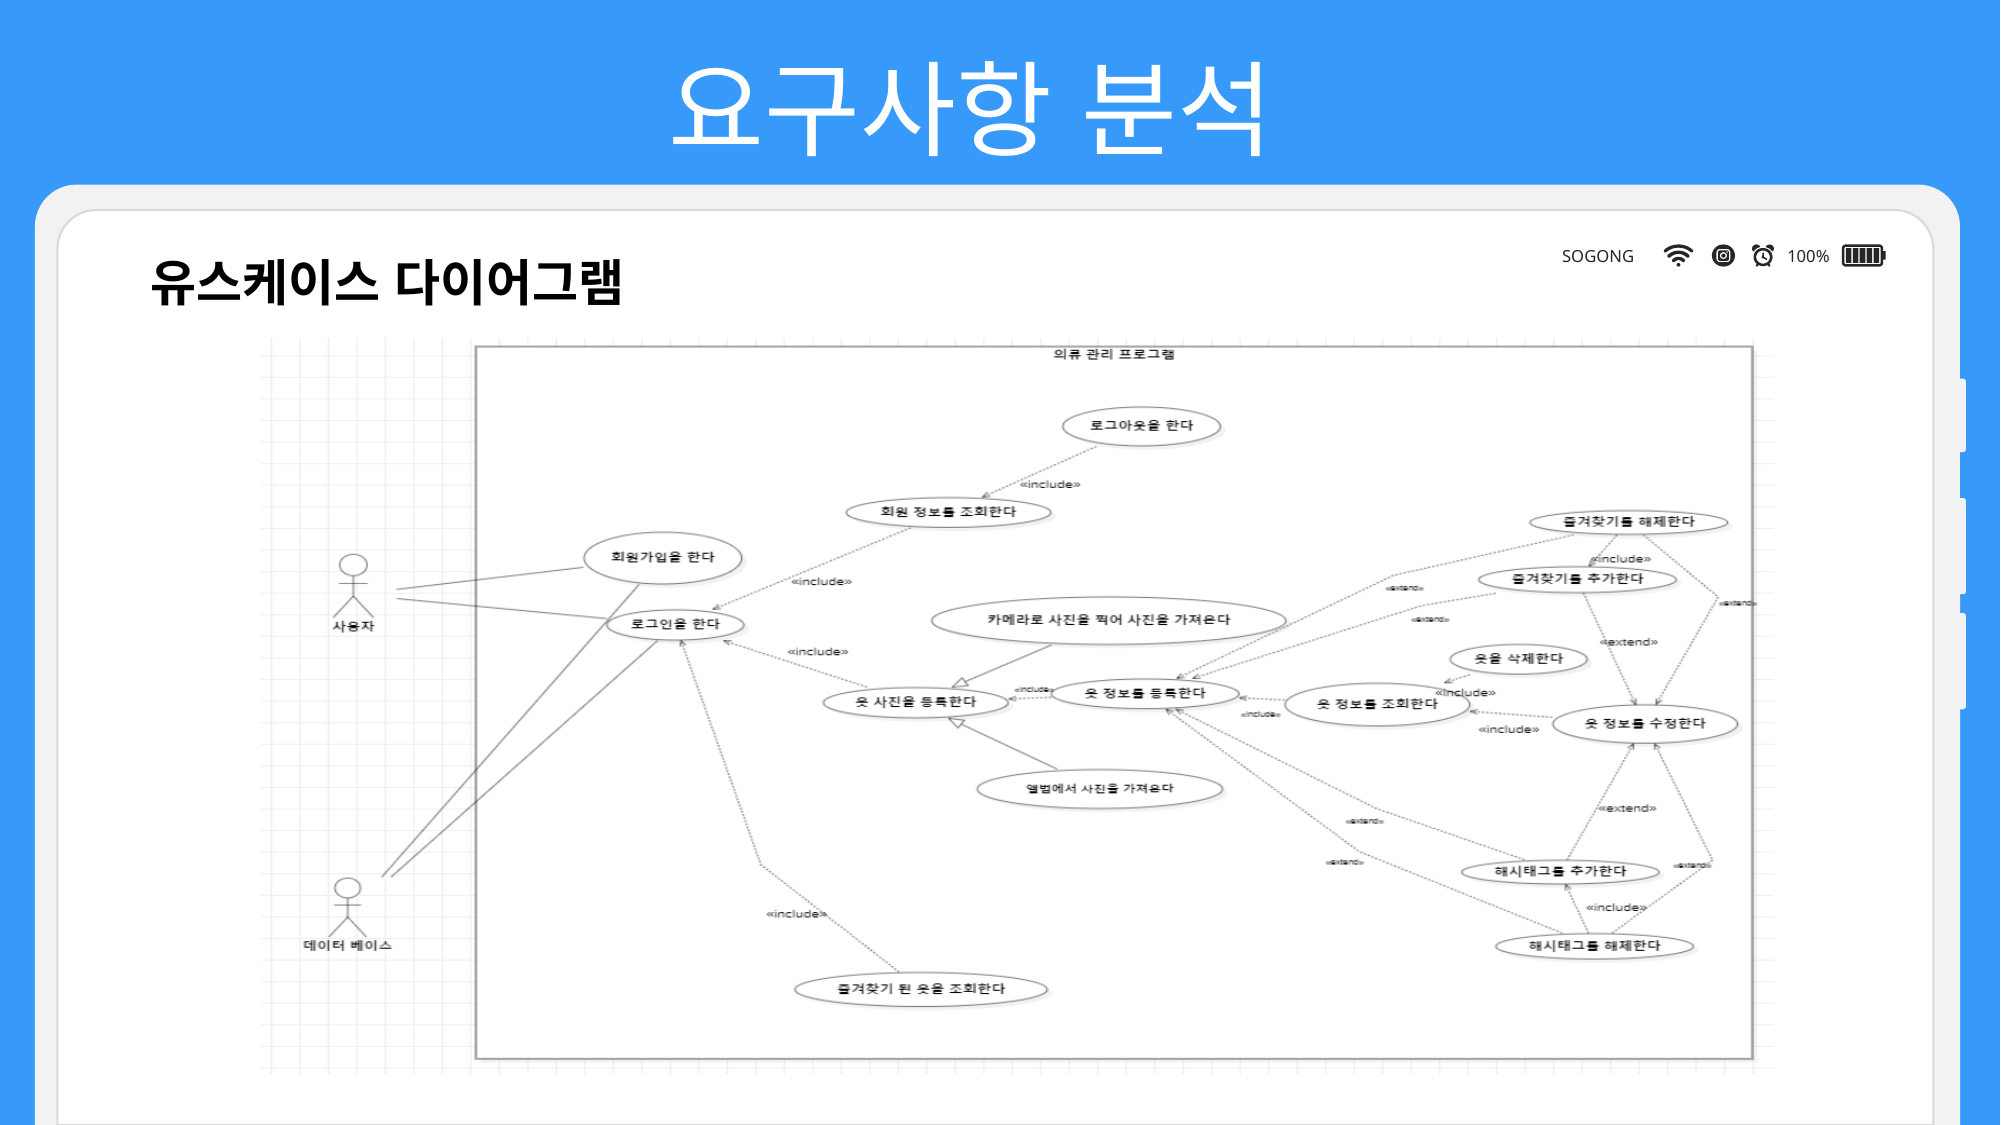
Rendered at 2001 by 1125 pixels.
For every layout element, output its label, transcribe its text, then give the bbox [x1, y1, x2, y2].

text_box 요구사항 분석 [532, 36, 1411, 177]
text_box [34, 184, 1966, 1125]
picture [261, 338, 1774, 1074]
